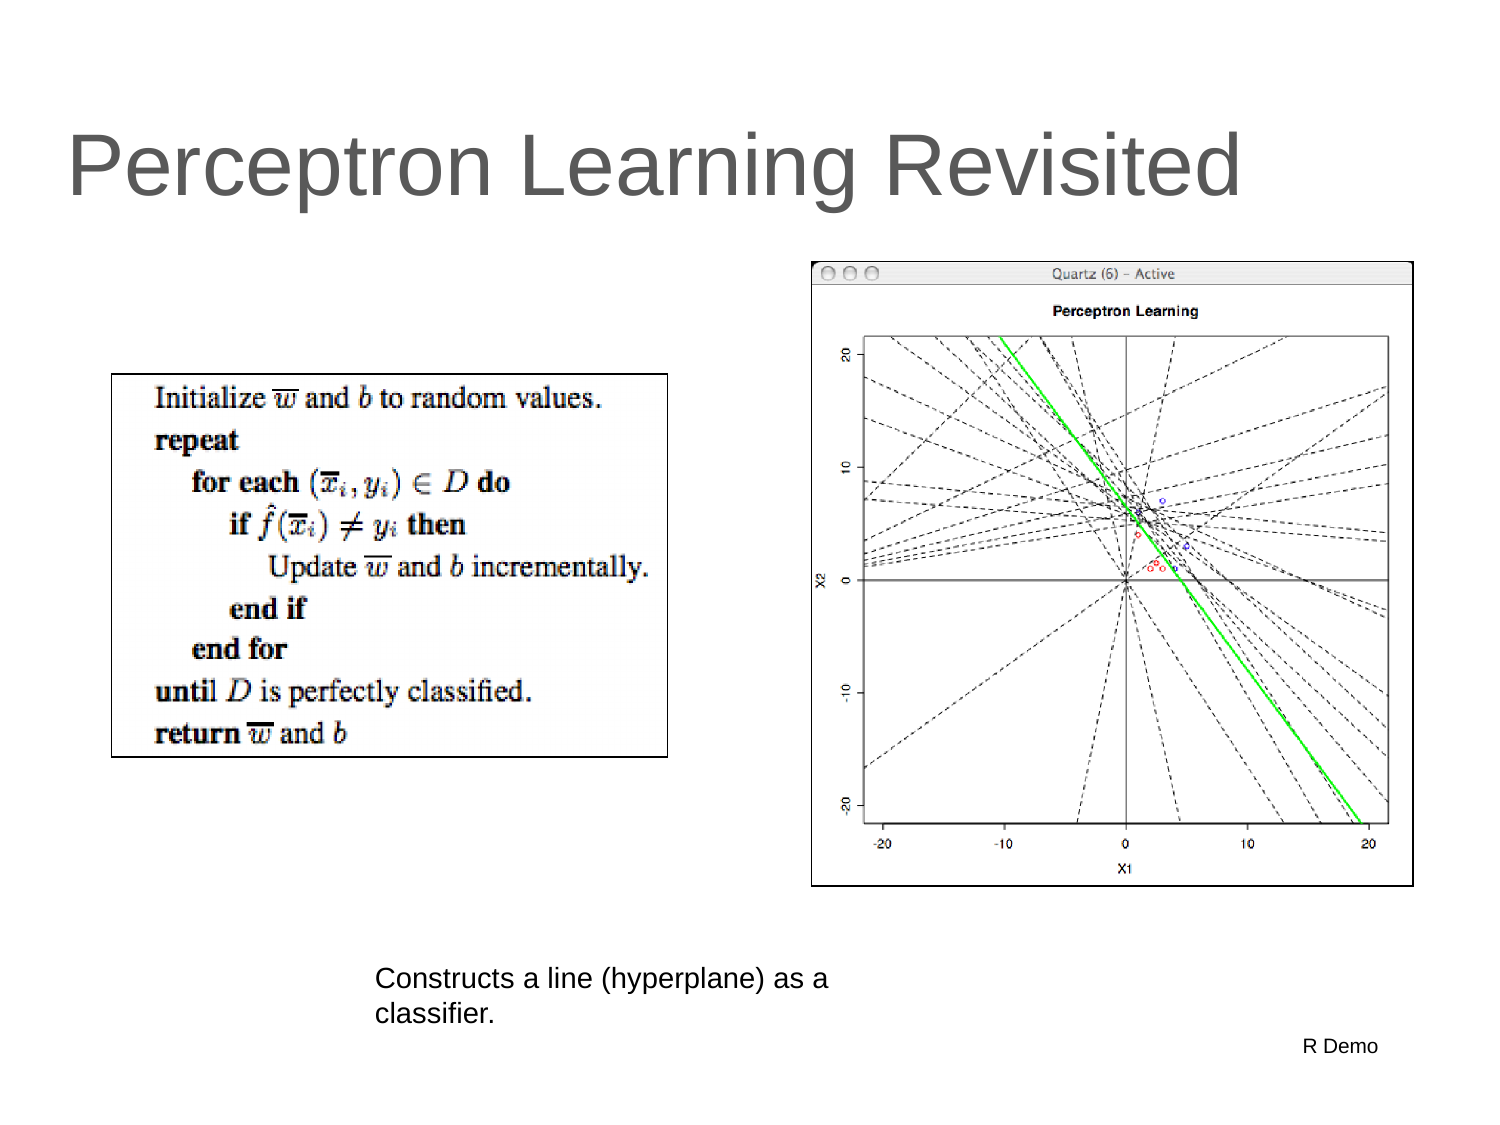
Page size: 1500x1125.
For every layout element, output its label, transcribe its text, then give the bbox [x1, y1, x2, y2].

text_box R Demo [1287, 1025, 1394, 1066]
text_box Constructs a line (hyperplane) as a classifier. [359, 952, 973, 1003]
title Perceptron Learning Revisited [51, 97, 1449, 223]
picture [812, 262, 1413, 886]
picture [112, 374, 667, 757]
